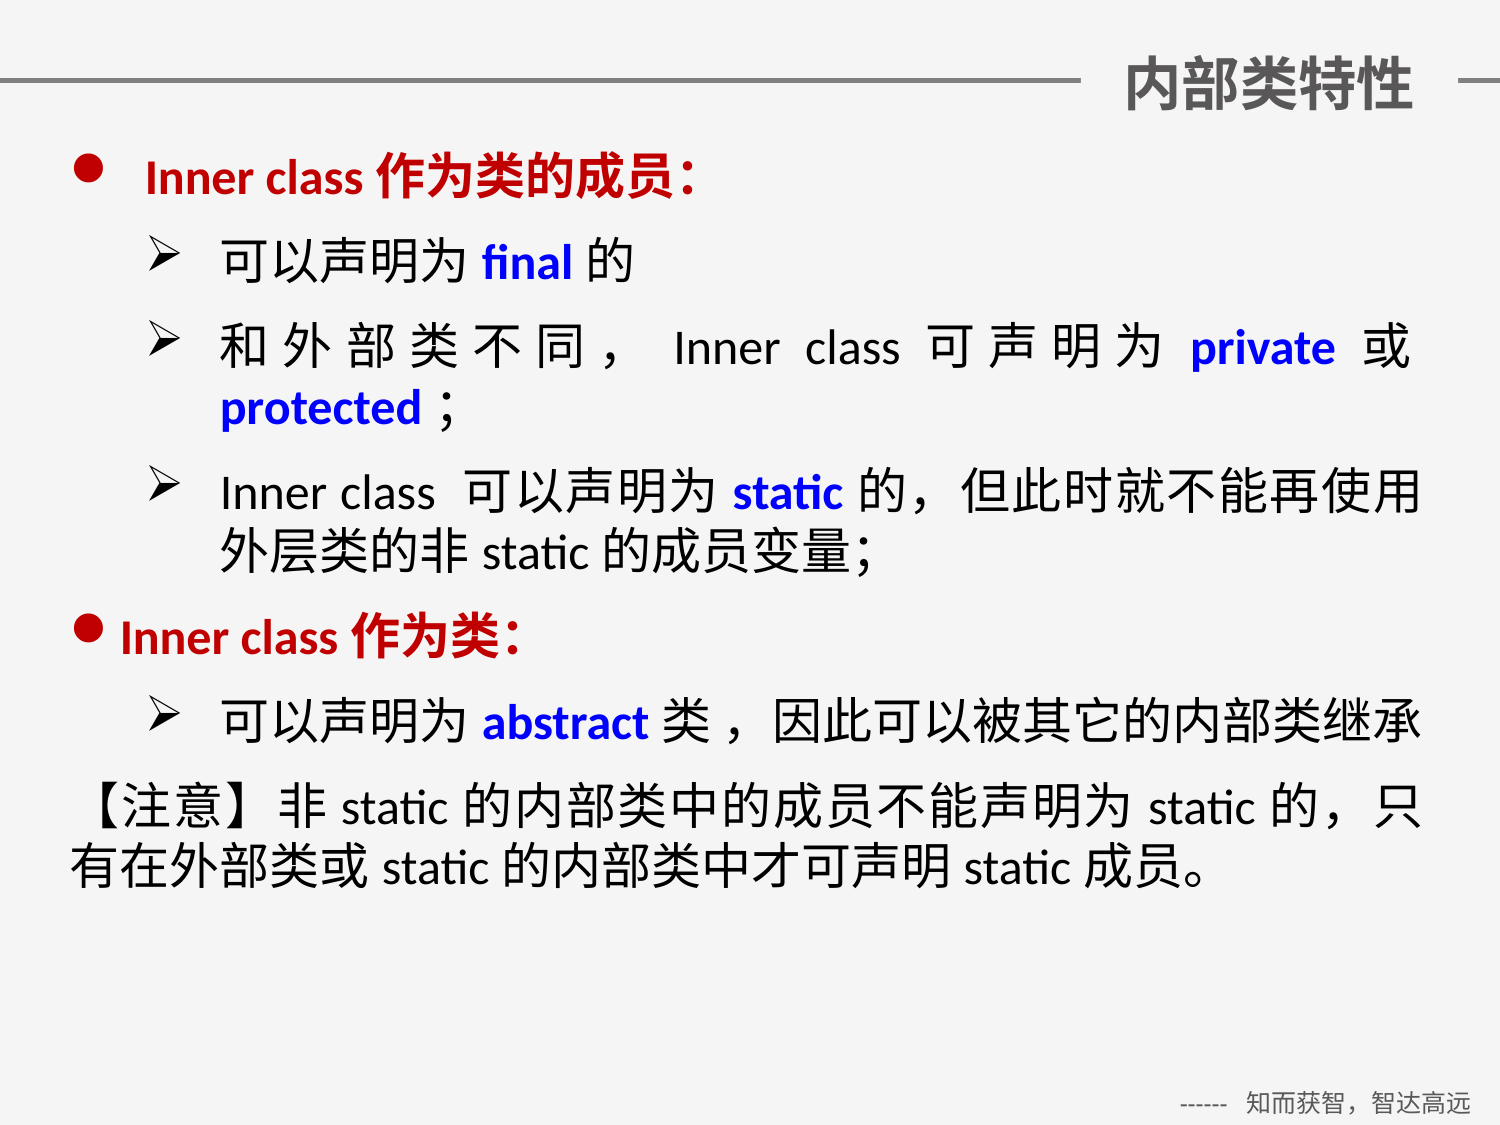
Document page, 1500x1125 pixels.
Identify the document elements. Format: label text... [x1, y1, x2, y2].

text_box Inner class作为类的成员： 可以声明为final的 和外部类不同，Inner class可声明为private或protected； Inner class 可以声明为static的，但此时就不能再使用外层类的非static的成员变量； Inner class作为类： 可以声明为abstract类 ，因此可以被其它的内部类继承 【注意】非static的内部类中的成员不能声明为static的，只有在外部类或static的内部类中才可声明static成员。 [55, 137, 1438, 902]
title 内部类特性 [1080, 39, 1459, 125]
